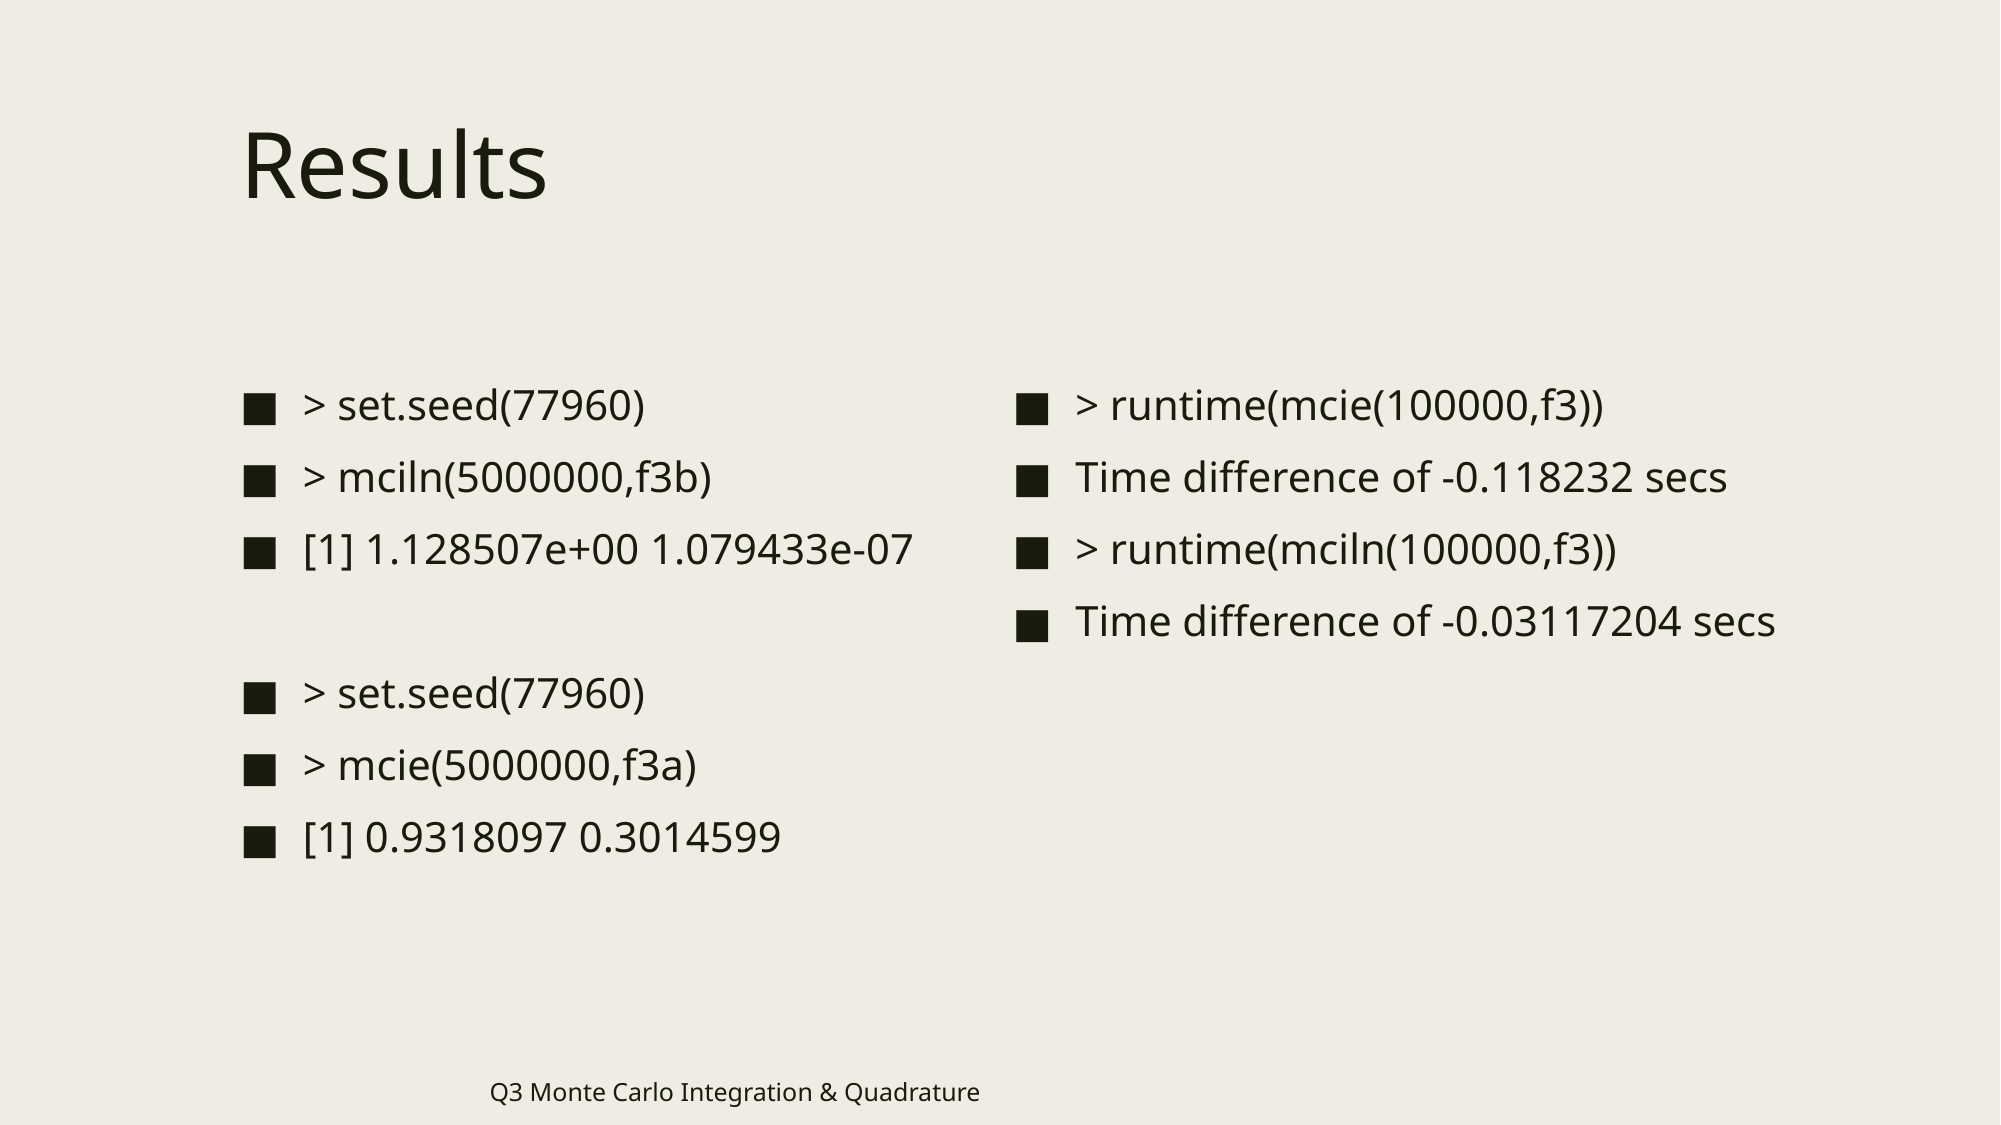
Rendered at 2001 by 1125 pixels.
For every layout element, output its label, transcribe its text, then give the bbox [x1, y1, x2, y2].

title Results [225, 112, 1800, 357]
list > set.seed(77960) > mciln(5000000,f3b) [1] 1.128507e+00 1.079433e-07 > set.seed(77960) > mcie(5000000,f3a) [1] 0.9318097 0.3014599 > runtime(mcie(100000,f3)) Time difference of -0.118232 secs > runtime(mciln(100000,f3)) Time difference of -0.03117204 secs [225, 375, 1800, 963]
footer Q3 Monte Carlo Integration & Quadrature [474, 1058, 1505, 1125]
